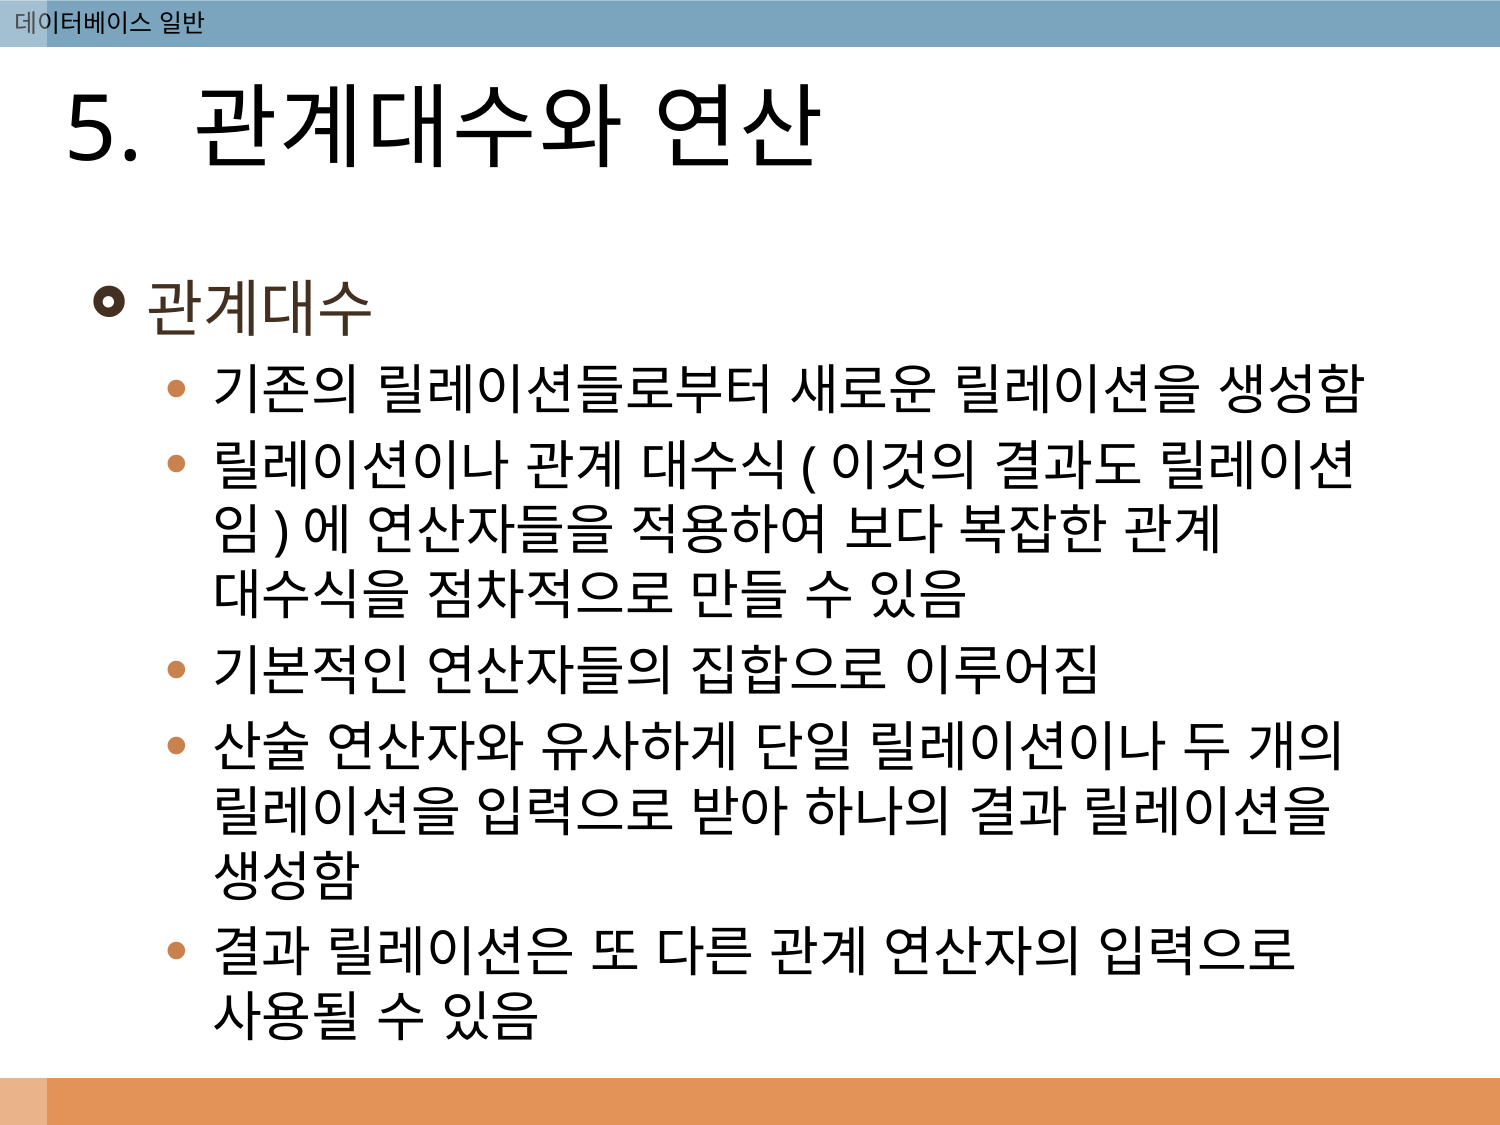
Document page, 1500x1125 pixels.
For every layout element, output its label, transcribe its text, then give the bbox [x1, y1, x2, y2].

title 5. 관계대수와 연산 [49, 46, 1454, 202]
list 관계대수 기존의 릴레이션들로부터 새로운 릴레이션을 생성함 릴레이션이나 관계 대수식(이것의 결과도 릴레이션임)에 연산자들을 적용하여 보다 복잡한 관계 대수식을 점차적으로 만들 수 있음 기본적인 연산자들의 집합으로 이루어짐 산술 연산자와 유사하게 단일 릴레이션이나 두 개의 릴레이션을 입력으로 받아 하나의 결과 릴레이션을 생성함 결과 릴레이션은 또 다른 관계 연산자의 입력으로 사용될 수 있음 [75, 262, 1425, 1067]
